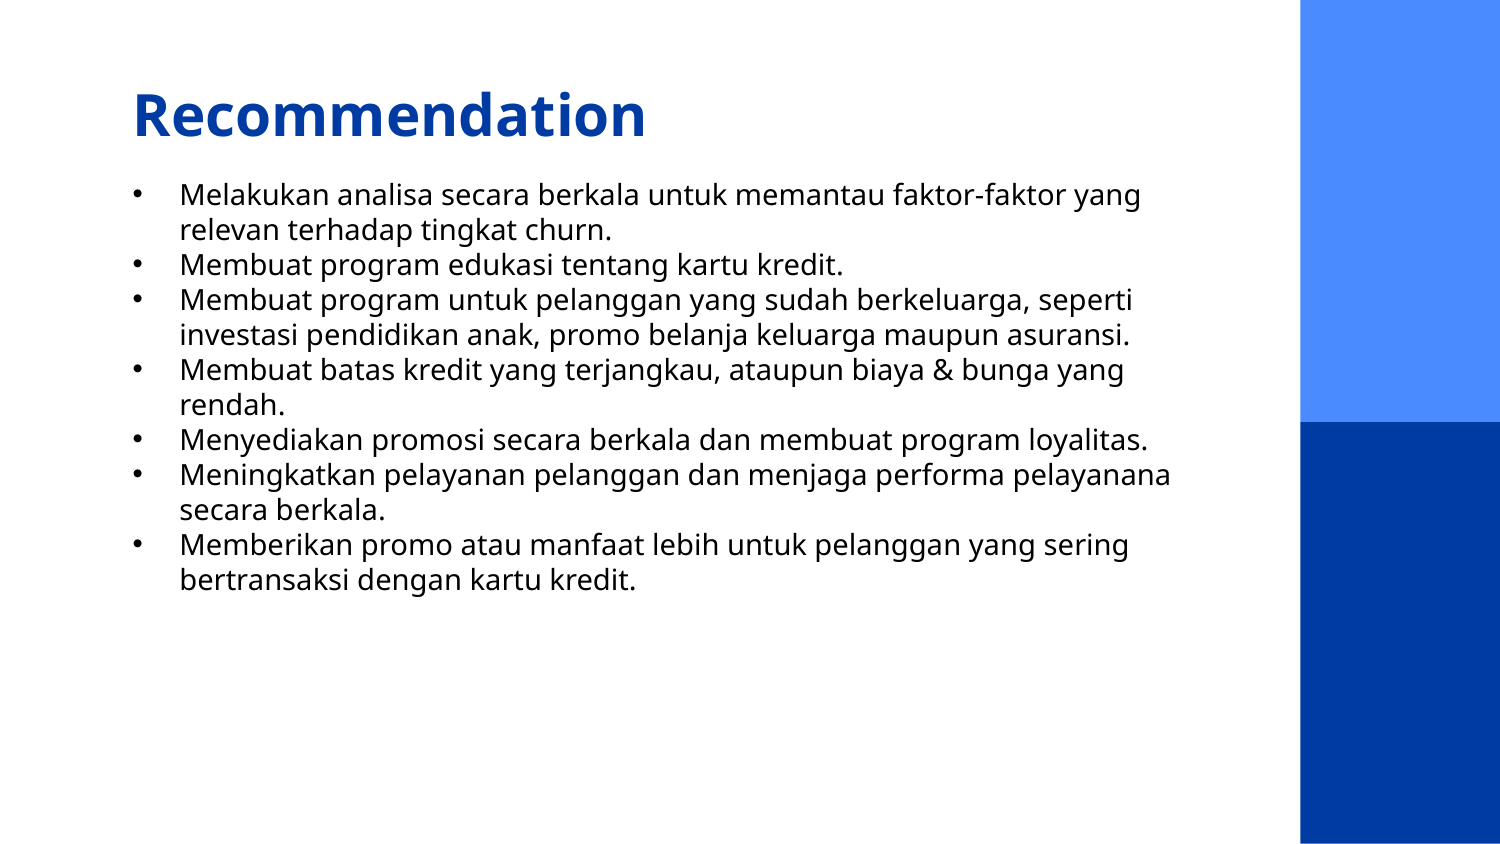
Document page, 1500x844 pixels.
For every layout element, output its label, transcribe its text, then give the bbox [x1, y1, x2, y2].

text_box Melakukan analisa secara berkala untuk memantau faktor-faktor yang relevan terhadap tingkat churn. Membuat program edukasi tentang kartu kredit. Membuat program untuk pelanggan yang sudah berkeluarga, seperti investasi pendidikan anak, promo belanja keluarga maupun asuransi. Membuat batas kredit yang terjangkau, ataupun biaya & bunga yang rendah. Menyediakan promosi secara berkala dan membuat program loyalitas. Meningkatkan pelayanan pelanggan dan menjaga performa pelayanana secara berkala. Memberikan promo atau manfaat lebih untuk pelanggan yang sering bertransaksi dengan kartu kredit. [117, 168, 1205, 604]
title Recommendation [117, 62, 1383, 169]
